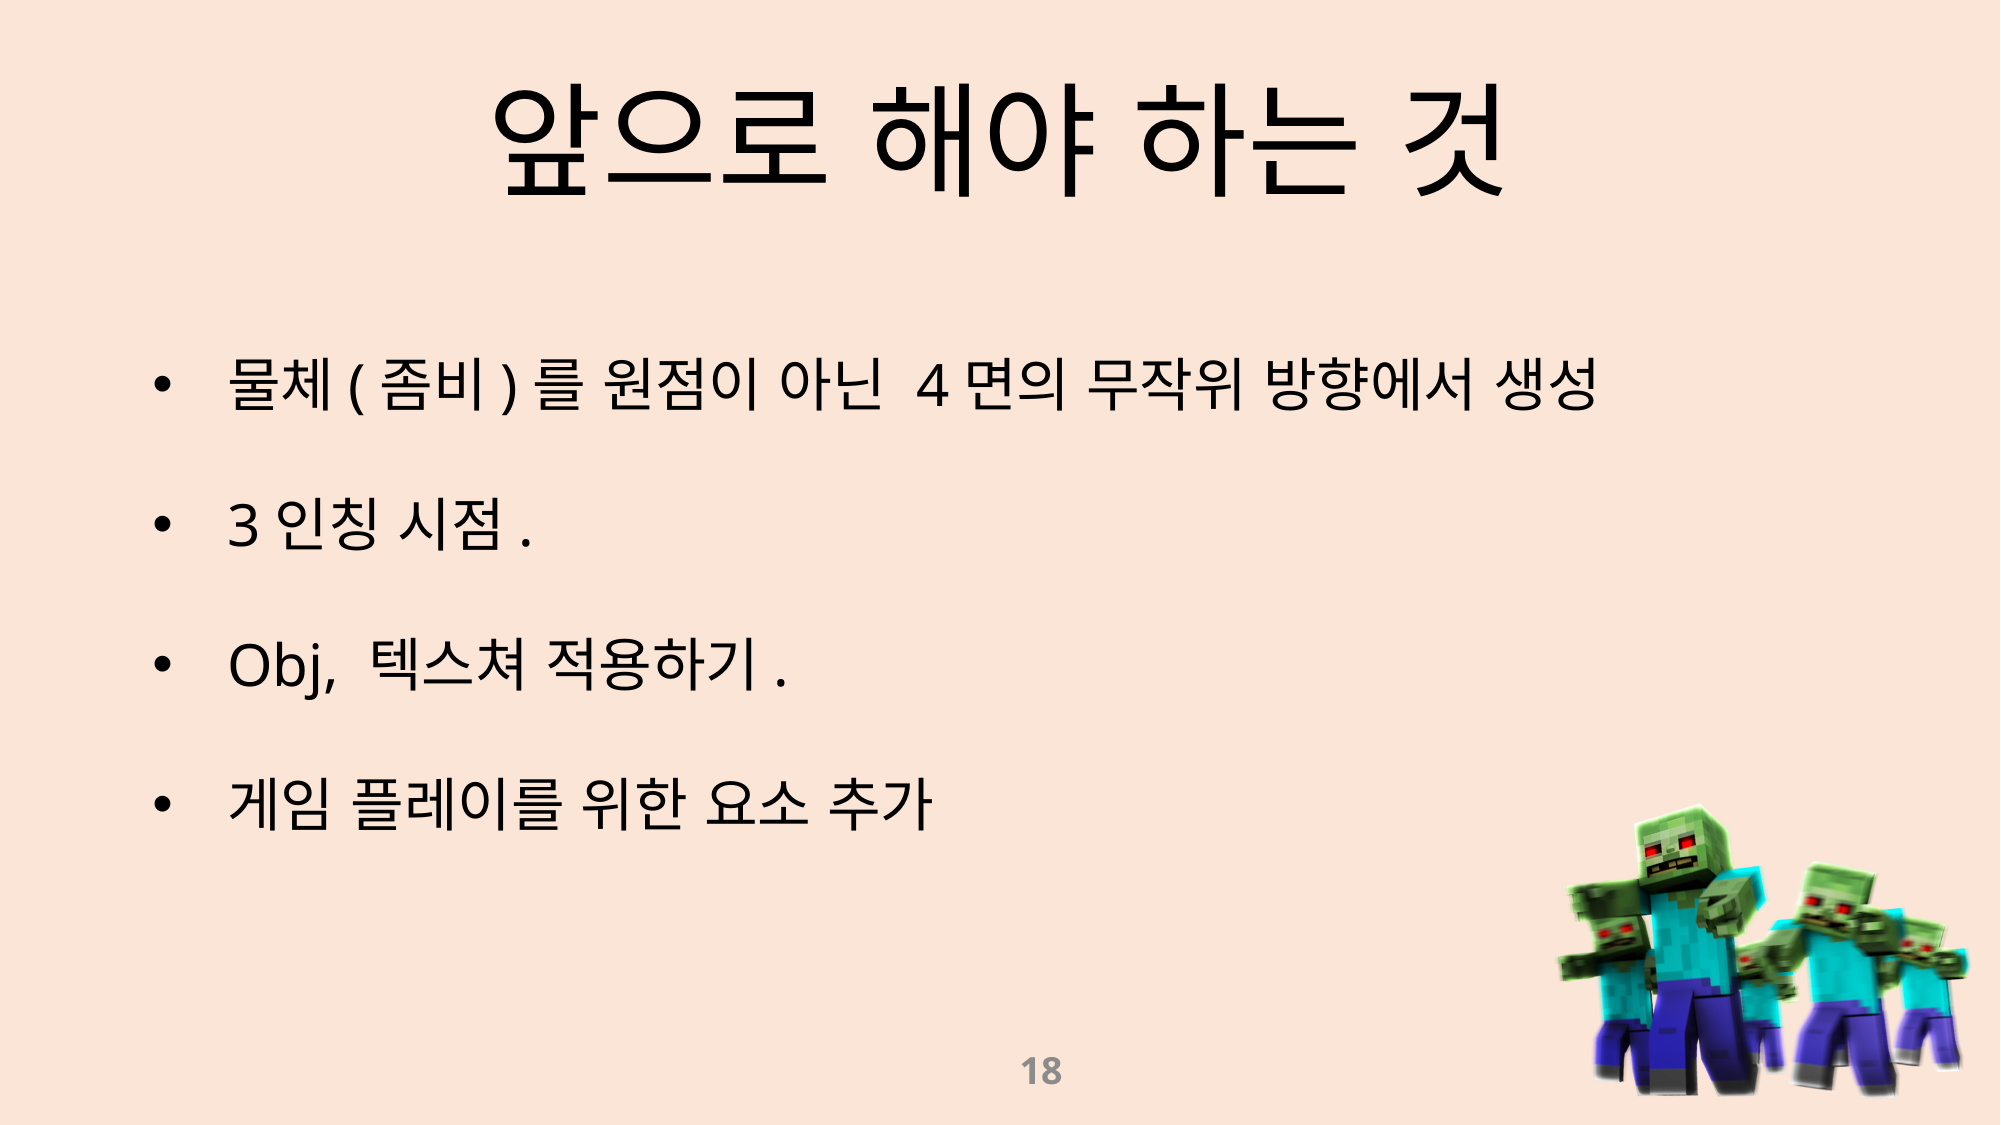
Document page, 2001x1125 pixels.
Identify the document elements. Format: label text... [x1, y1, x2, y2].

picture [1554, 802, 1972, 1099]
text_box 물체(좀비)를 원점이 아닌 4면의 무작위 방향에서 생성 3인칭 시점. Obj, 텍스쳐 적용하기. 게임 플레이를 위한 요소 추가 [137, 270, 1884, 846]
slide_number 18 [627, 1042, 1078, 1103]
title 앞으로 해야 하는 것 [28, 26, 1972, 223]
